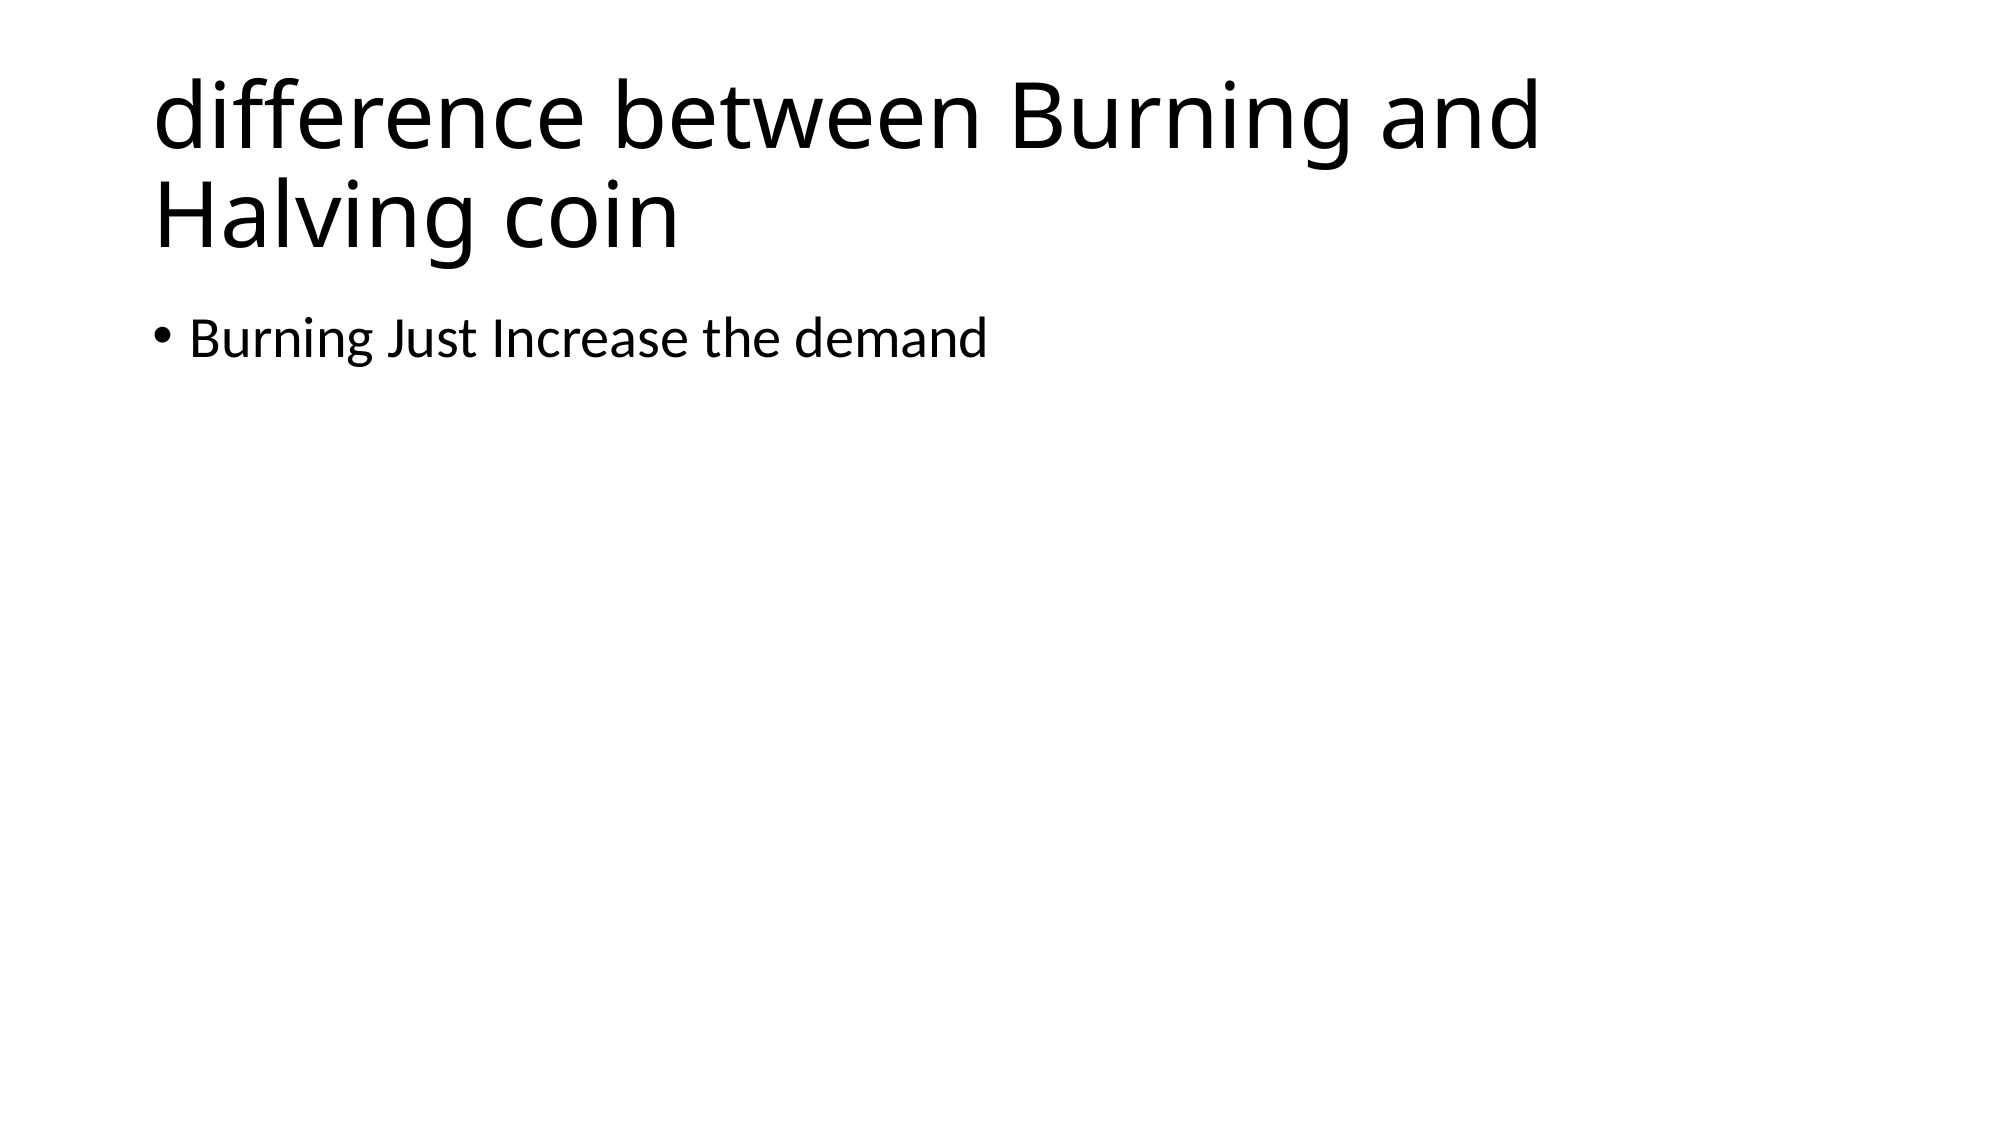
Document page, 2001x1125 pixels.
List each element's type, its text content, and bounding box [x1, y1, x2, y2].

title difference between Burning and Halving coin [137, 59, 1863, 278]
list Burning Just Increase the demand [137, 299, 1863, 1014]
